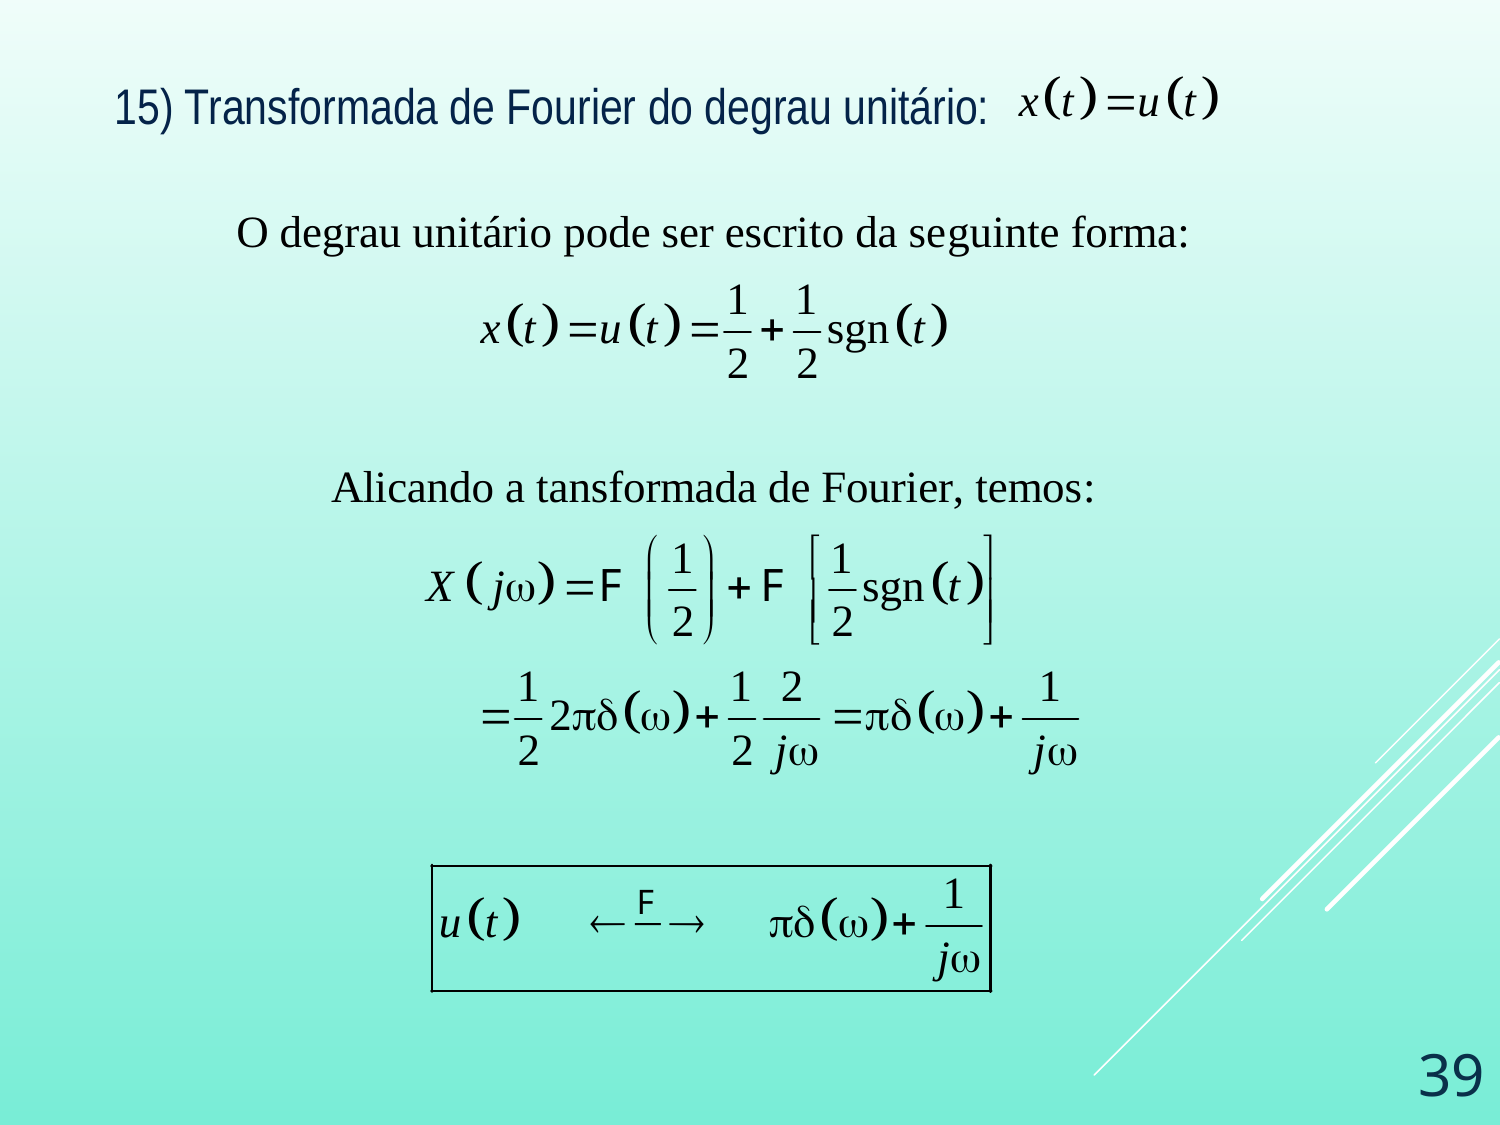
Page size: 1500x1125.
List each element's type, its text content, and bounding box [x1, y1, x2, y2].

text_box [1009, 67, 1224, 143]
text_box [229, 207, 1195, 1001]
text_box 15) Transformada de Fourier do degrau unitário: [100, 67, 1009, 142]
slide_number 39 [1359, 1015, 1500, 1125]
